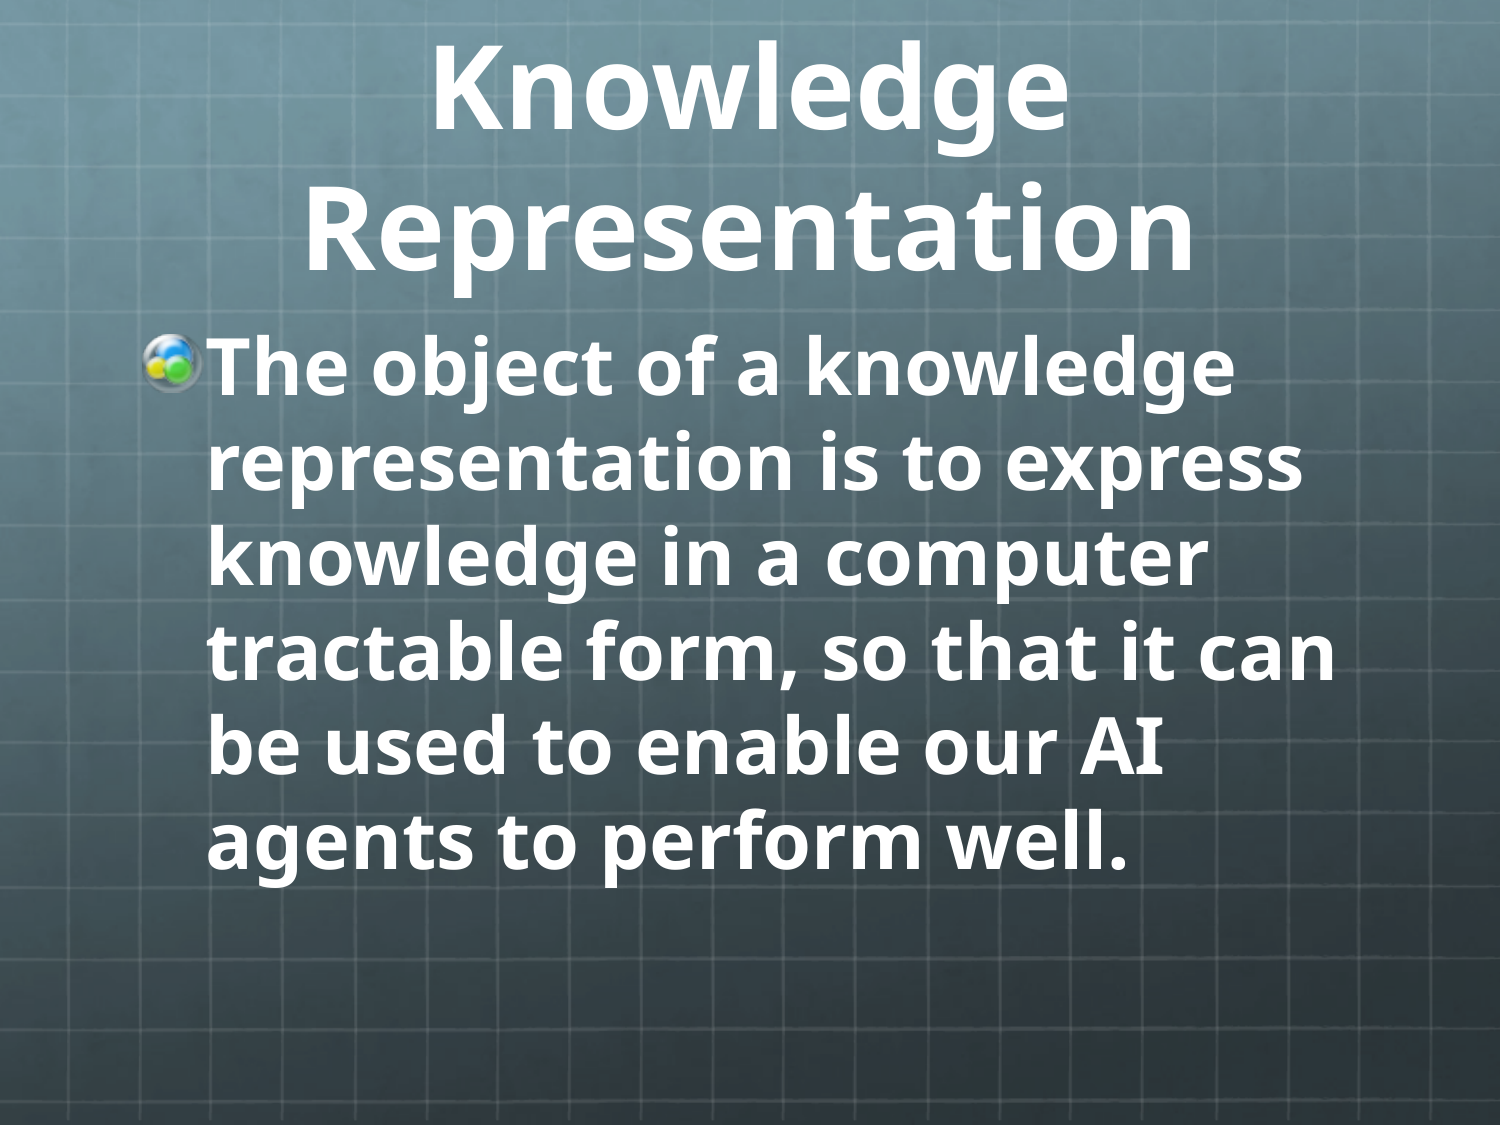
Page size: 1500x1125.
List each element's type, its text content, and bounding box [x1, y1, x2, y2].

picture [0, 0, 1500, 1125]
list The object of a knowledge representation is to express knowledge in a computer tractable form, so that it can be used to enable our AI agents to perform well. [127, 308, 1372, 958]
title Knowledge Representation [127, 17, 1372, 289]
